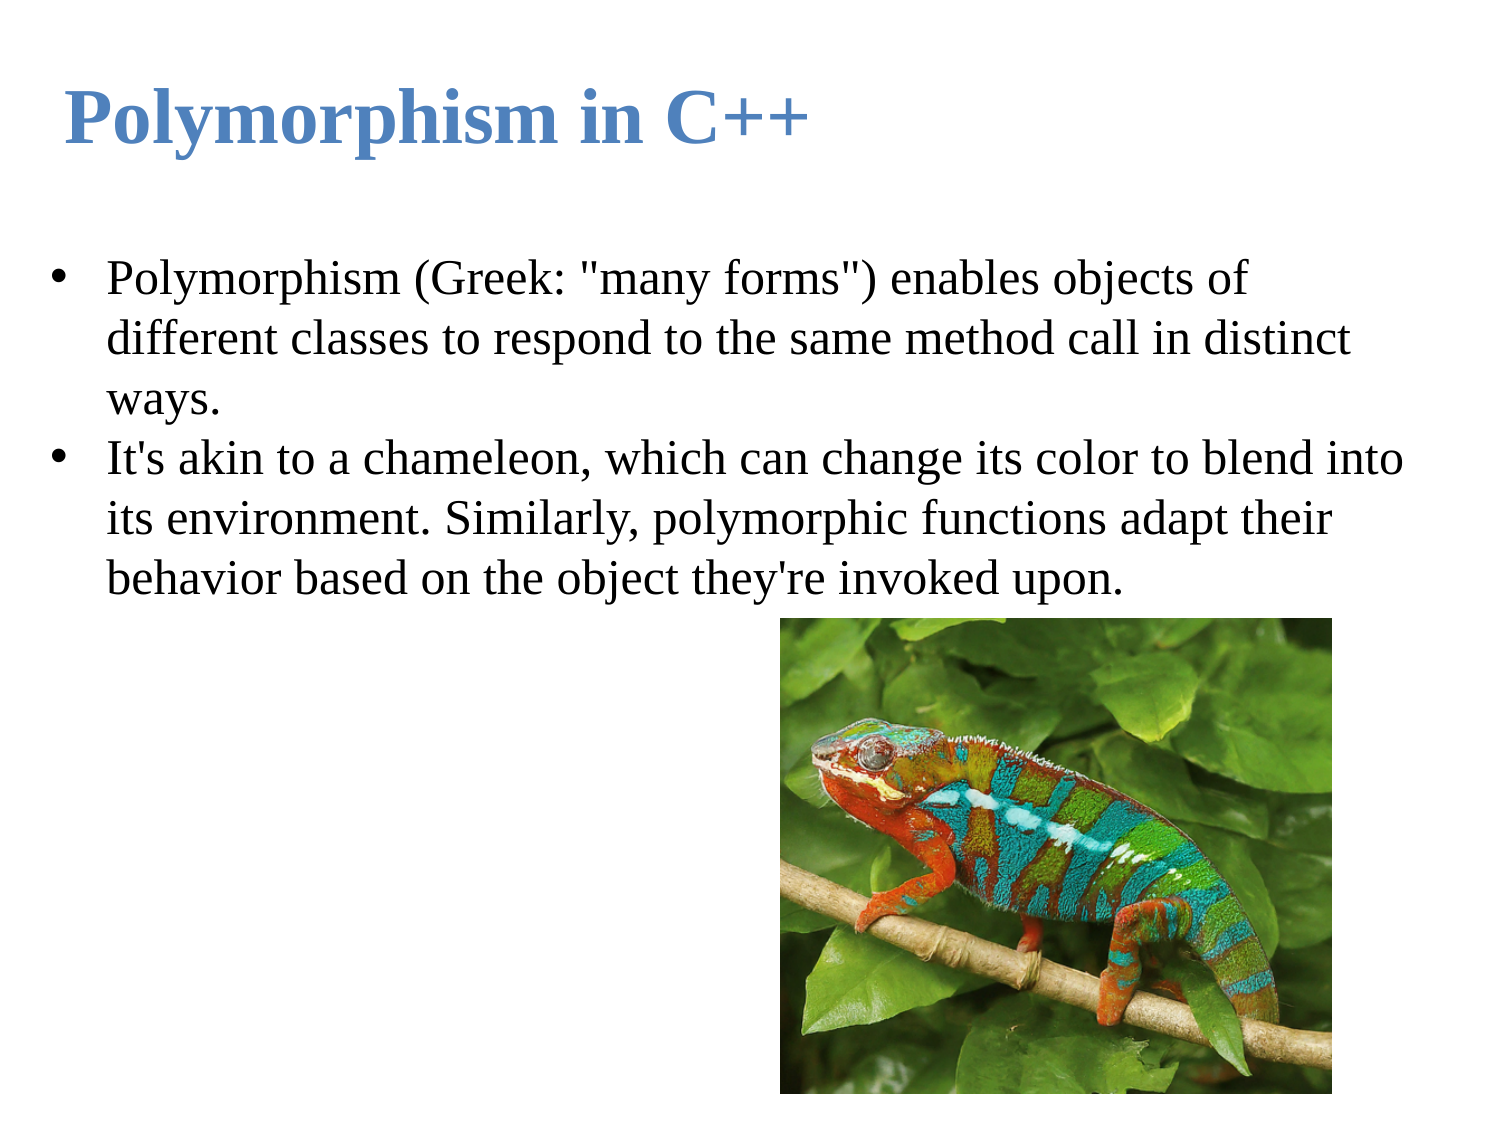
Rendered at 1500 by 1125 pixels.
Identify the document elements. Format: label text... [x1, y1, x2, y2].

text_box Polymorphism in C++ [62, 62, 1409, 160]
text_box [725, 537, 775, 588]
text_box Polymorphism (Greek: "many forms") enables objects of different classes to respond to the same method call in distinct ways. It's akin to a chameleon, which can change its color to blend into its environment. Similarly, polymorphic functions adapt their behavior based on the object they're invoked upon. [35, 237, 1436, 613]
picture [779, 617, 1332, 1094]
